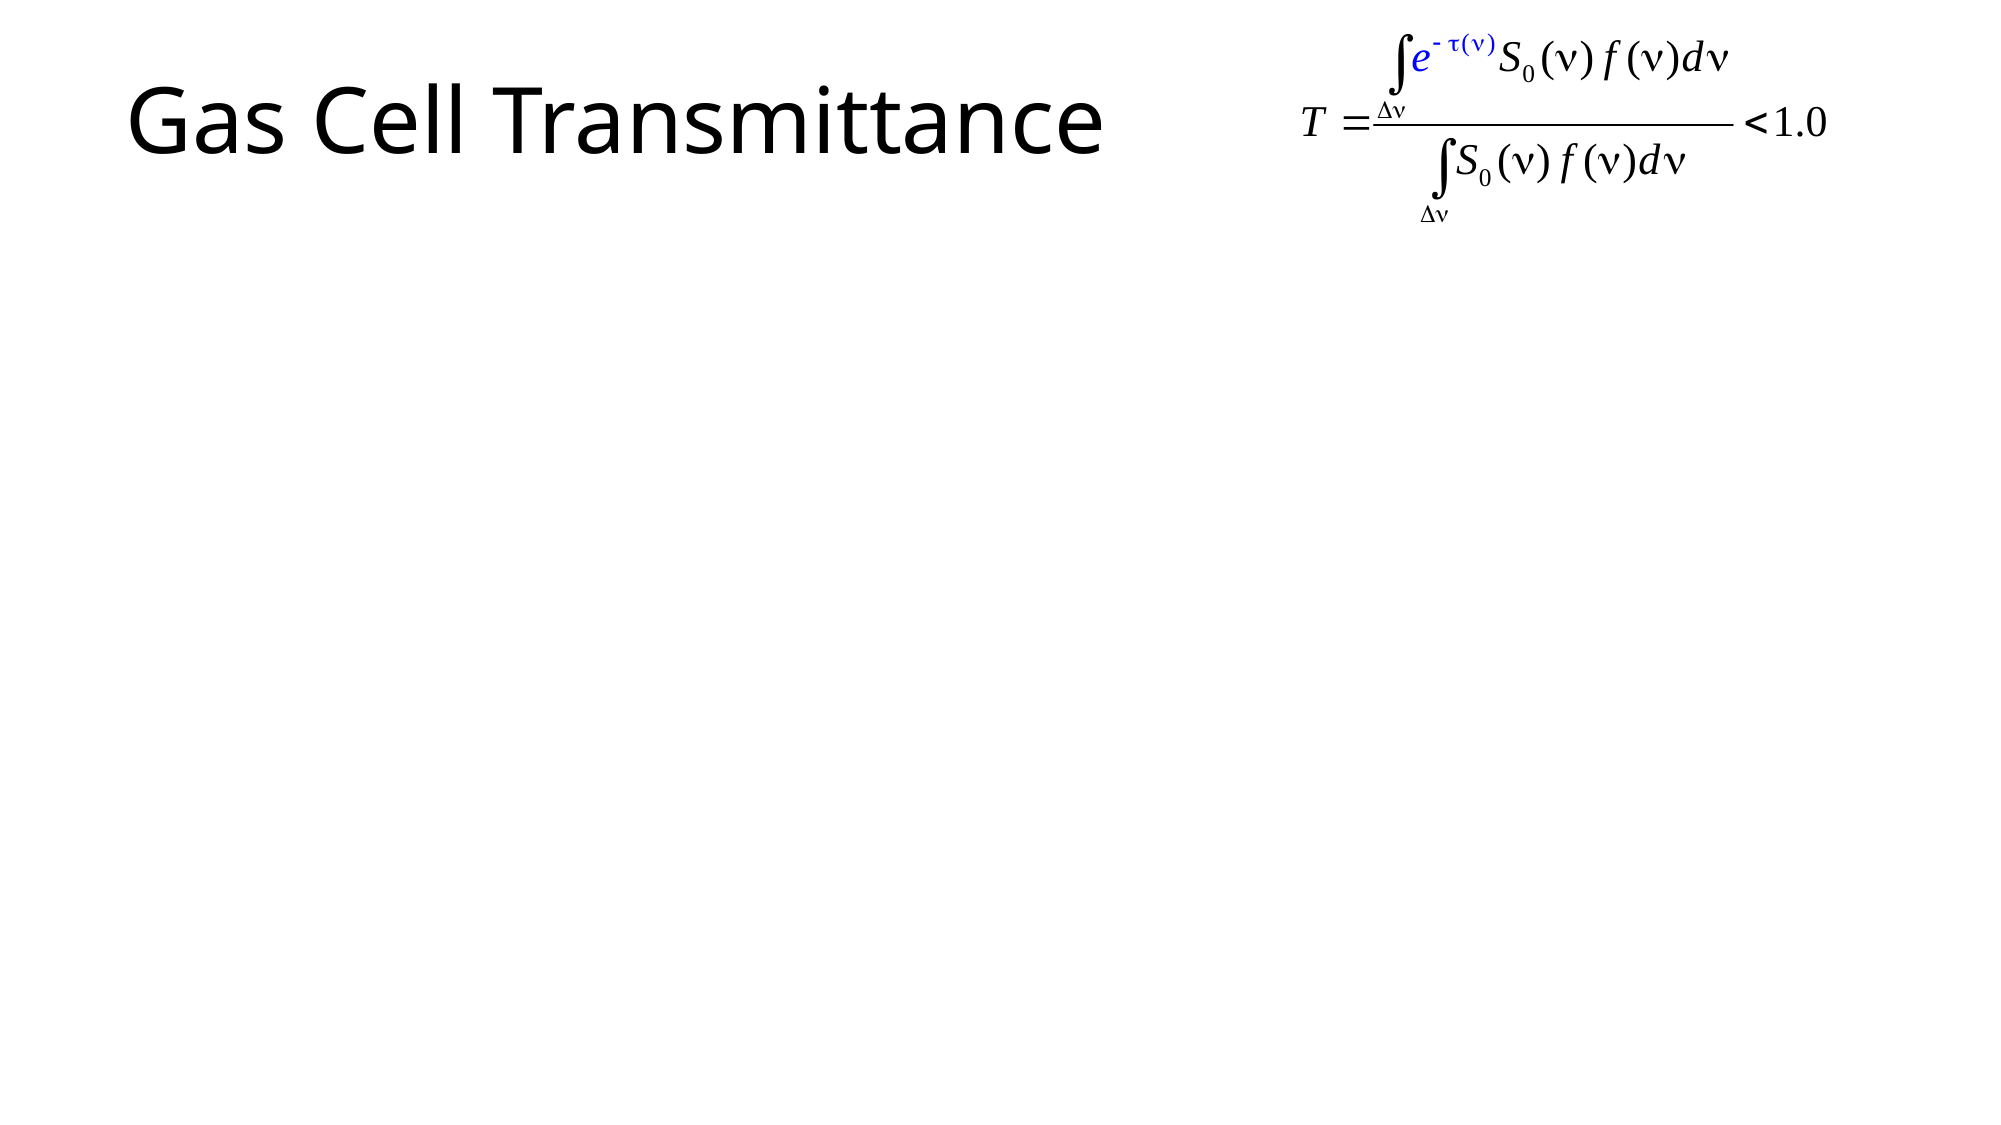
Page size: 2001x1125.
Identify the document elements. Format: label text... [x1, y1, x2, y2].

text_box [1294, 15, 1836, 233]
title Gas Cell Transmittance [110, 14, 1836, 233]
